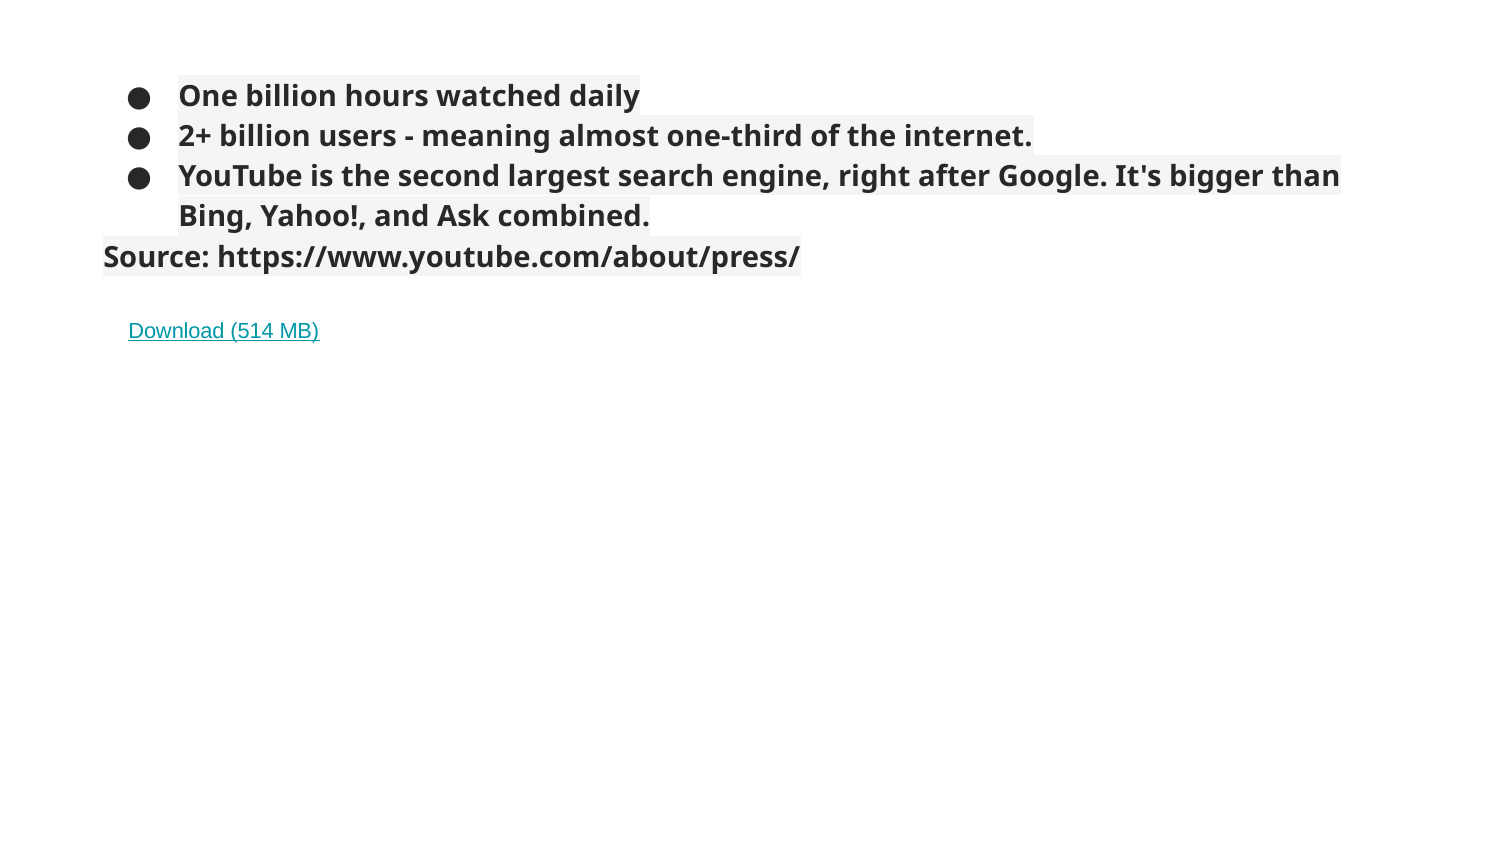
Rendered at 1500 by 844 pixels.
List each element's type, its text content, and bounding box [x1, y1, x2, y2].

text_box One billion hours watched daily 2+ billion users - meaning almost one-third of the internet. YouTube is the second largest search engine, right after Google. It's bigger than Bing, Yahoo!, and Ask combined. Source: https://www.youtube.com/about/press/ Download (514 MB) [88, 56, 1412, 634]
